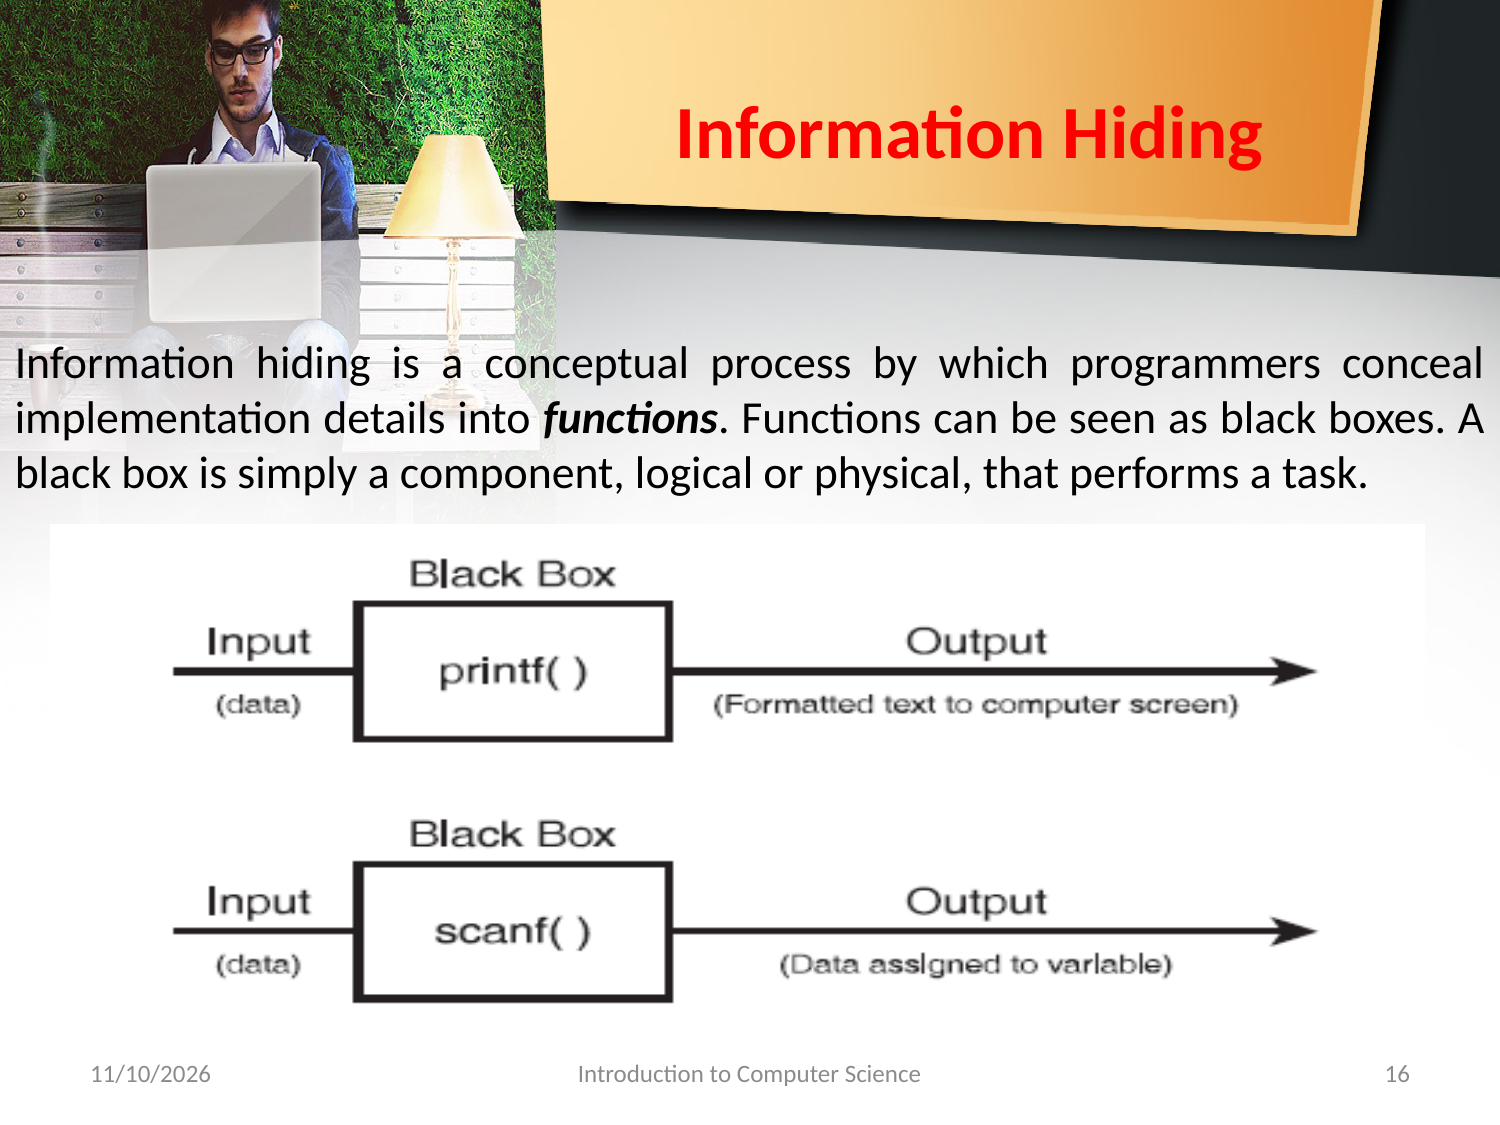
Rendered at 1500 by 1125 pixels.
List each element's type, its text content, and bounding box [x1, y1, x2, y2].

picture [0, 505, 1500, 1125]
text_box Information hiding is a conceptual process by which programmers conceal implementation details into functions. Functions can be seen as black boxes. A black box is simply a component, logical or physical, that performs a task. [0, 324, 1500, 505]
slide_number 16 [1074, 1051, 1425, 1103]
title Information Hiding [562, 61, 1377, 196]
picture [0, 0, 1500, 324]
footer Introduction to Computer Science [512, 1052, 988, 1103]
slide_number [75, 1052, 425, 1103]
